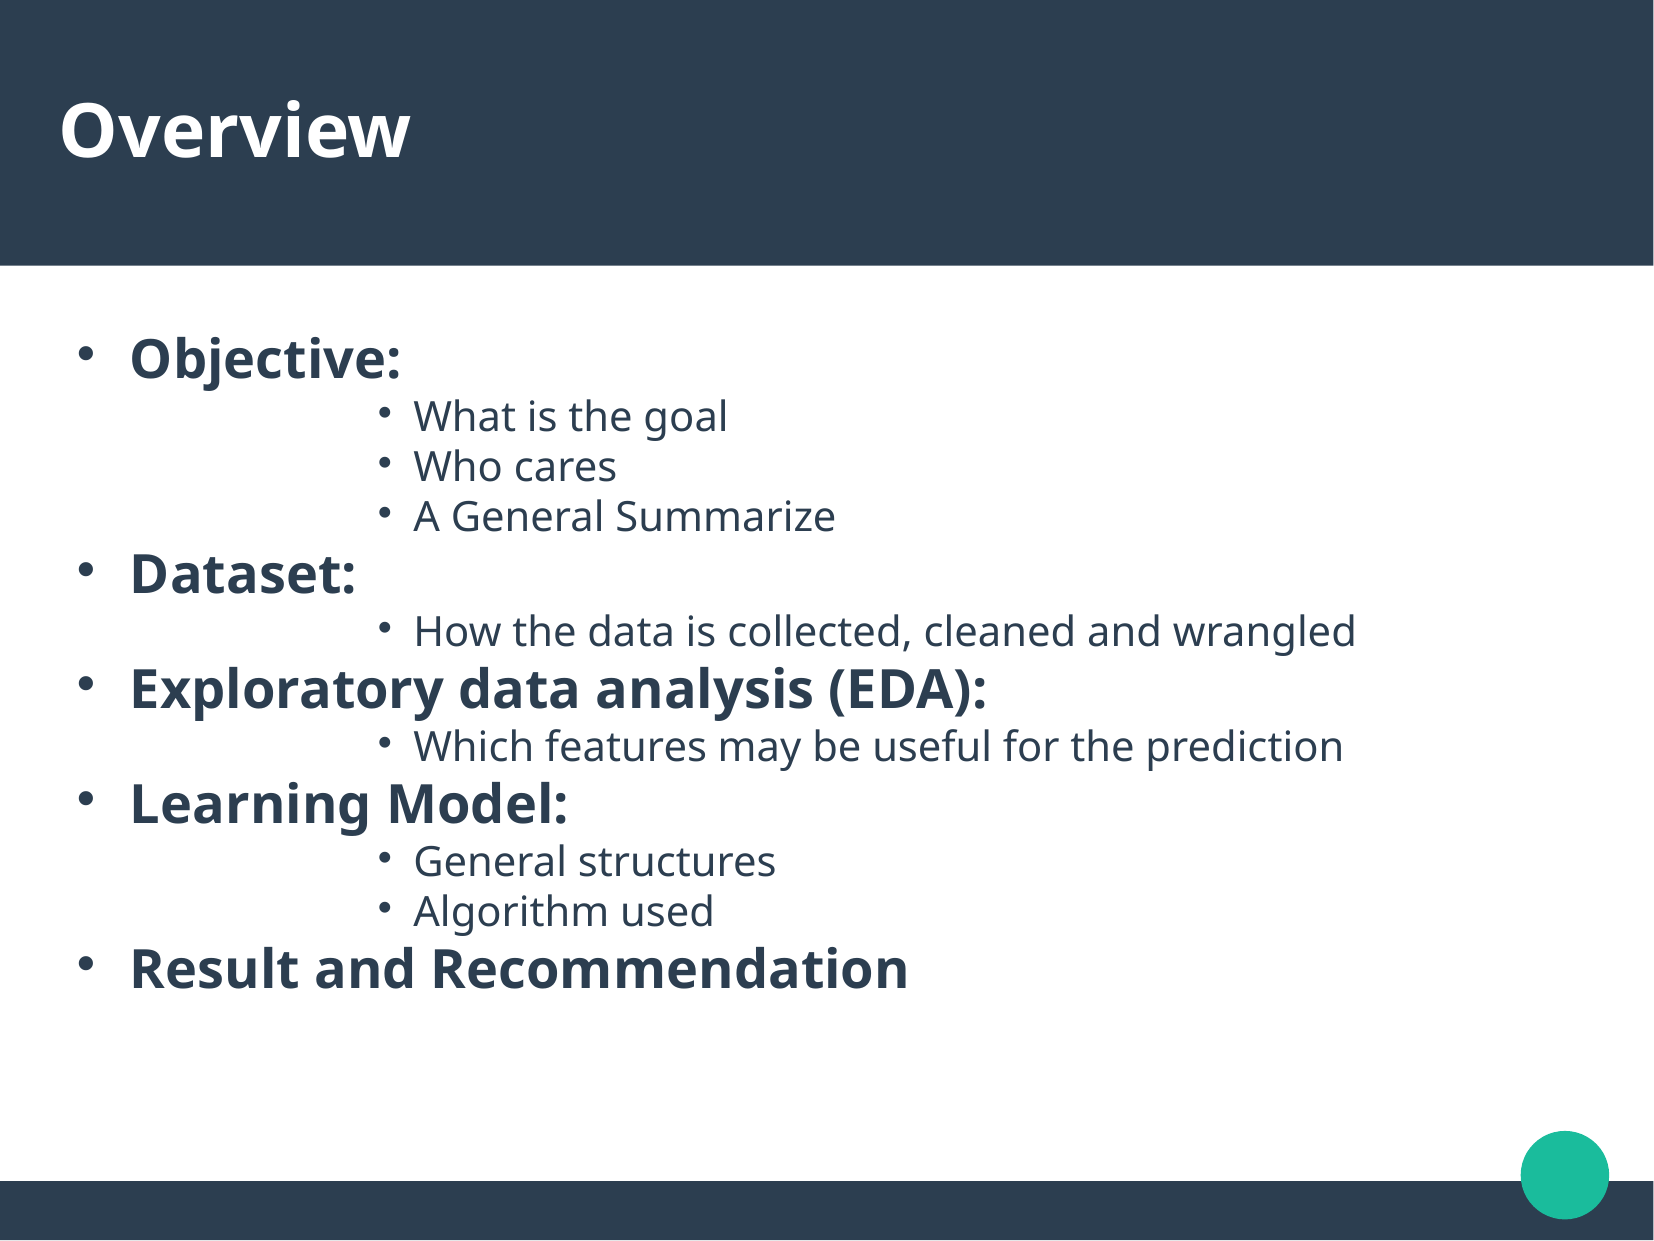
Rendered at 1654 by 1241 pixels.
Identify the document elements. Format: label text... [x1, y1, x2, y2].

text_box Overview [59, 49, 1595, 207]
text_box Objective: What is the goal Who cares A General Summarize Dataset: How the data is collected, cleaned and wrangled Exploratory data analysis (EDA): Which features may be useful for the prediction Learning Model: General structures Algorithm used Result and Recommendation [59, 324, 1595, 1152]
